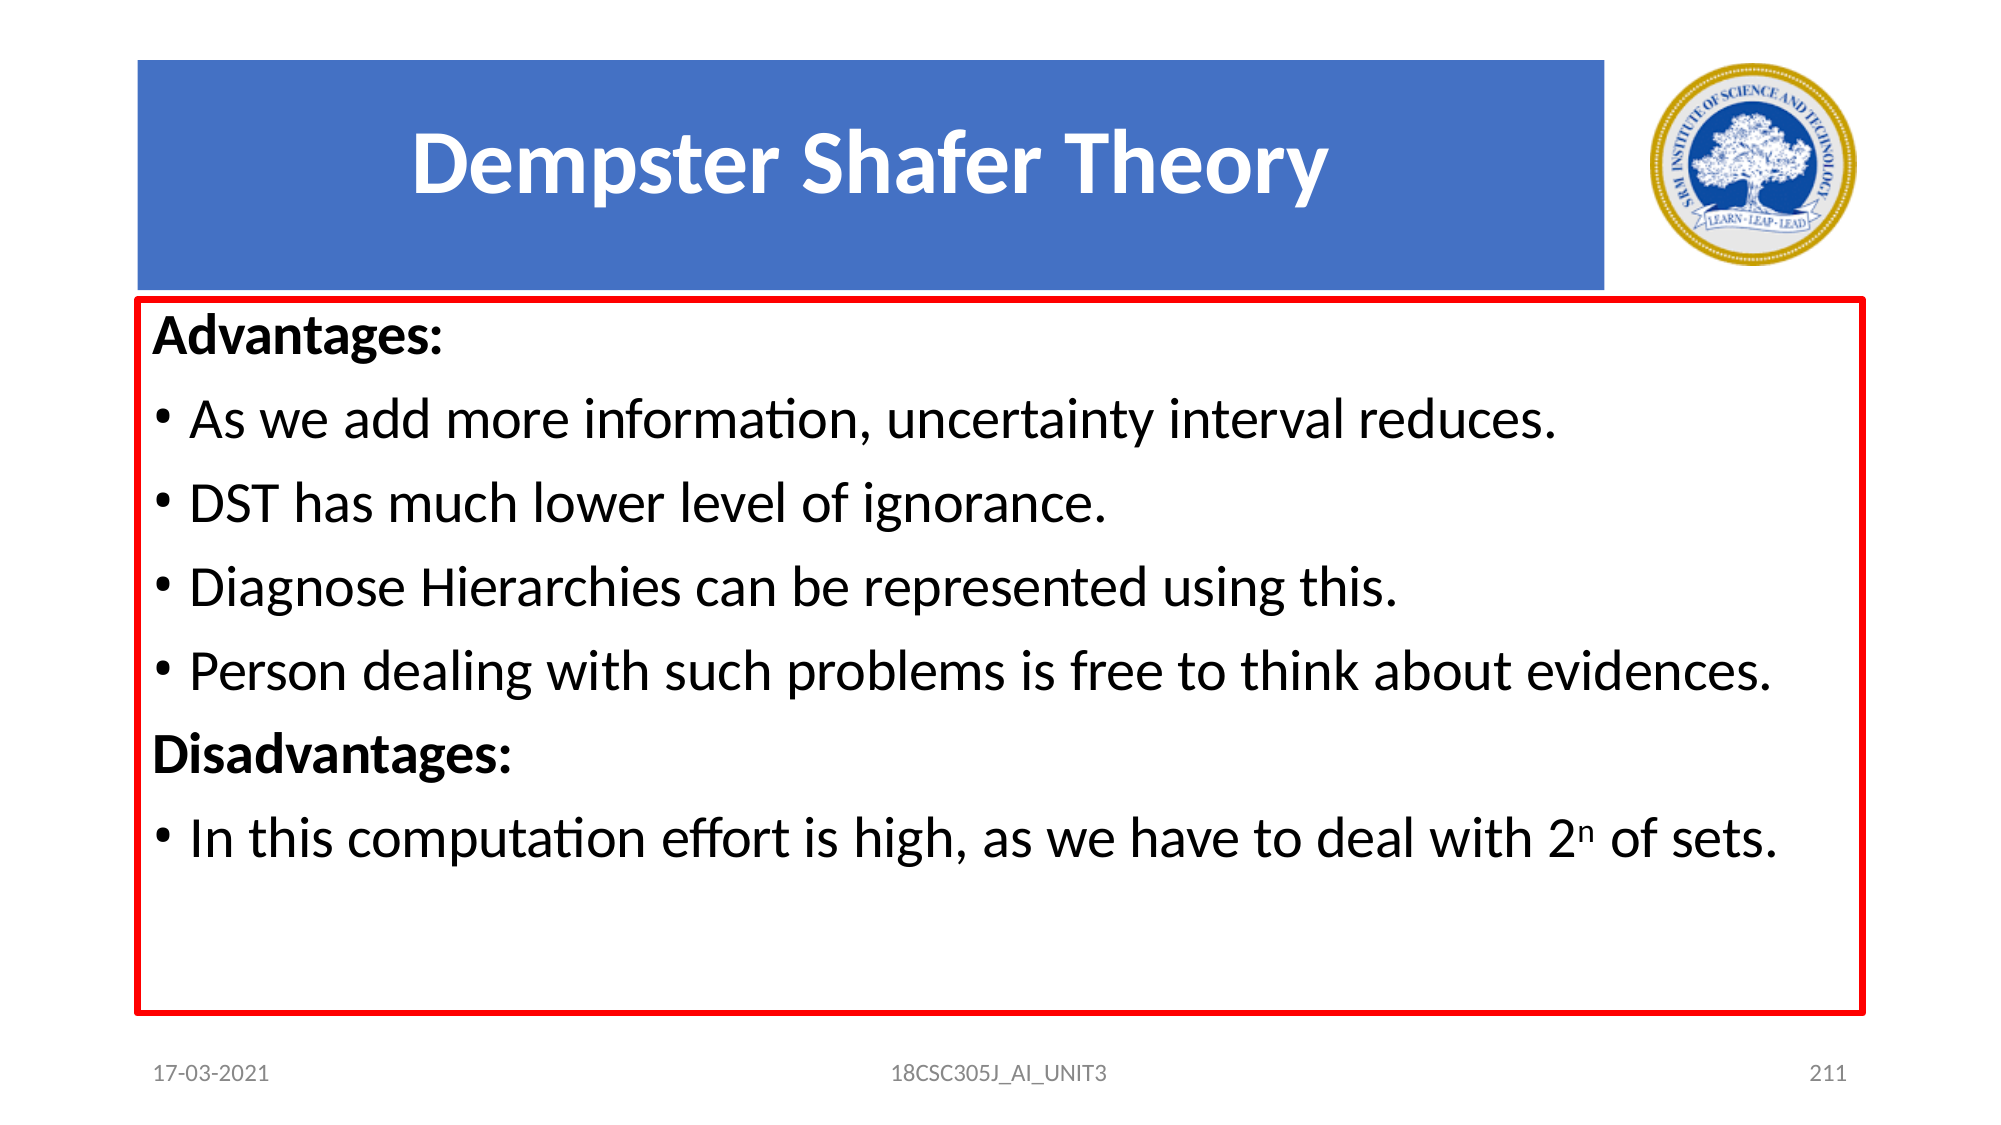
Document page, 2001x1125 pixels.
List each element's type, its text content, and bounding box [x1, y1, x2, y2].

picture [1650, 63, 1858, 266]
footer 18CSC305J_AI_UNIT3 [888, 1060, 1112, 1125]
text_box 17-03-2021 [150, 1060, 273, 1087]
title Dempster Shafer Theory [137, 60, 1605, 291]
slide_number 211 [1803, 1060, 1854, 1125]
text_box [137, 299, 1863, 1014]
text_box Advantages: As we add more information, uncertainty interval reduces. DST has much lower level of ignorance. Diagnose Hierarchies can be represented using this. Person dealing with such problems is free to think about evidences. Disadvantages: In this computation effort is high, as we have to deal with 2n of sets. [146, 280, 1799, 870]
